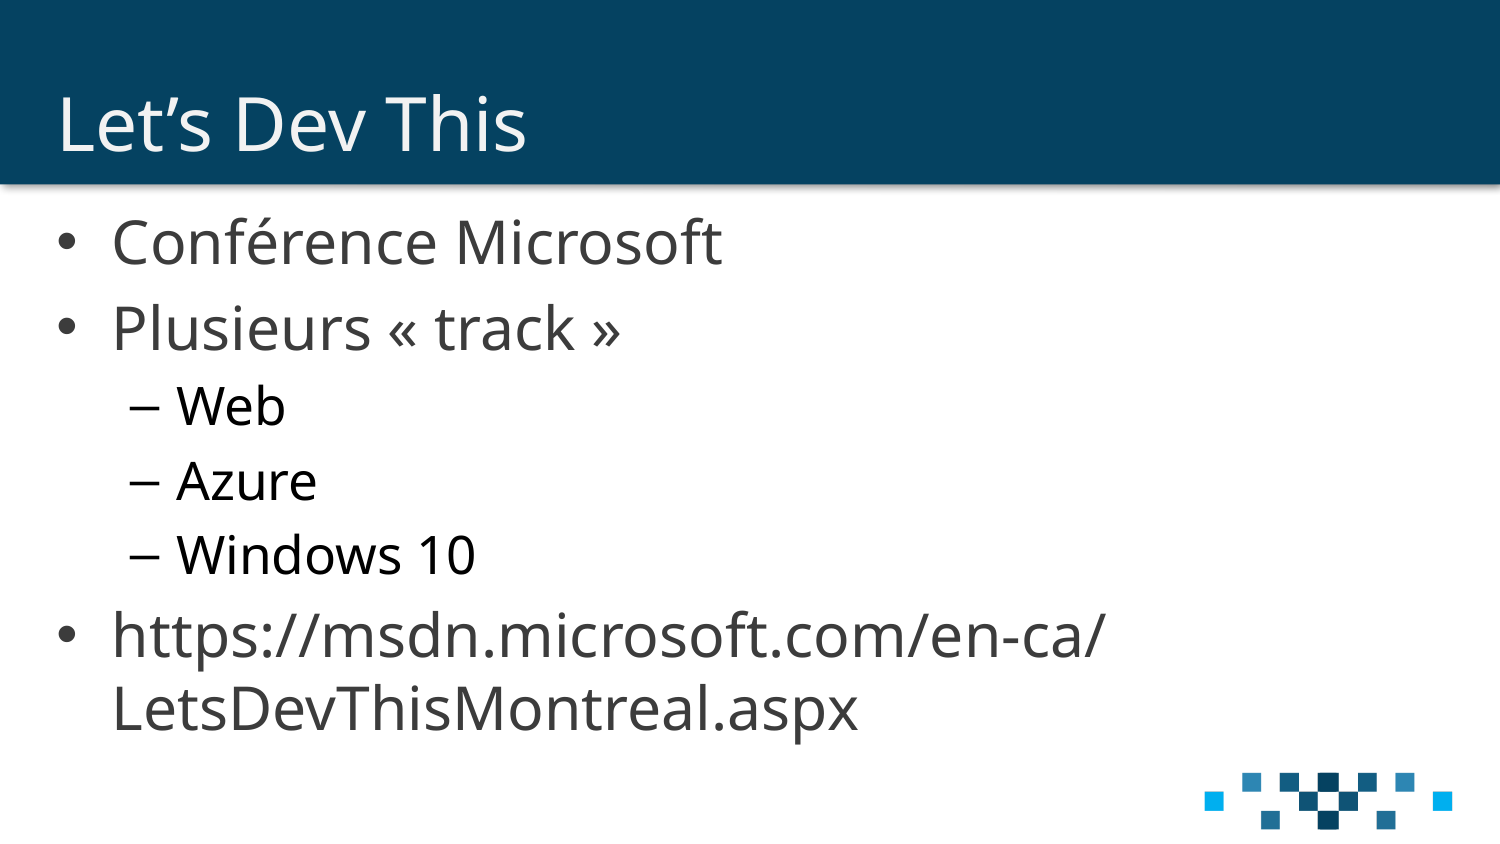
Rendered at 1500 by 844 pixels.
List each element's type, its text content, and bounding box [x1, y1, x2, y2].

picture [1175, 754, 1481, 842]
list Conférence Microsoft Plusieurs « track » Web Azure Windows 10 https://msdn.microsoft.com/en-ca/LetsDevThisMontreal.aspx [41, 196, 1471, 754]
title Let’s Dev This [41, 33, 1392, 175]
